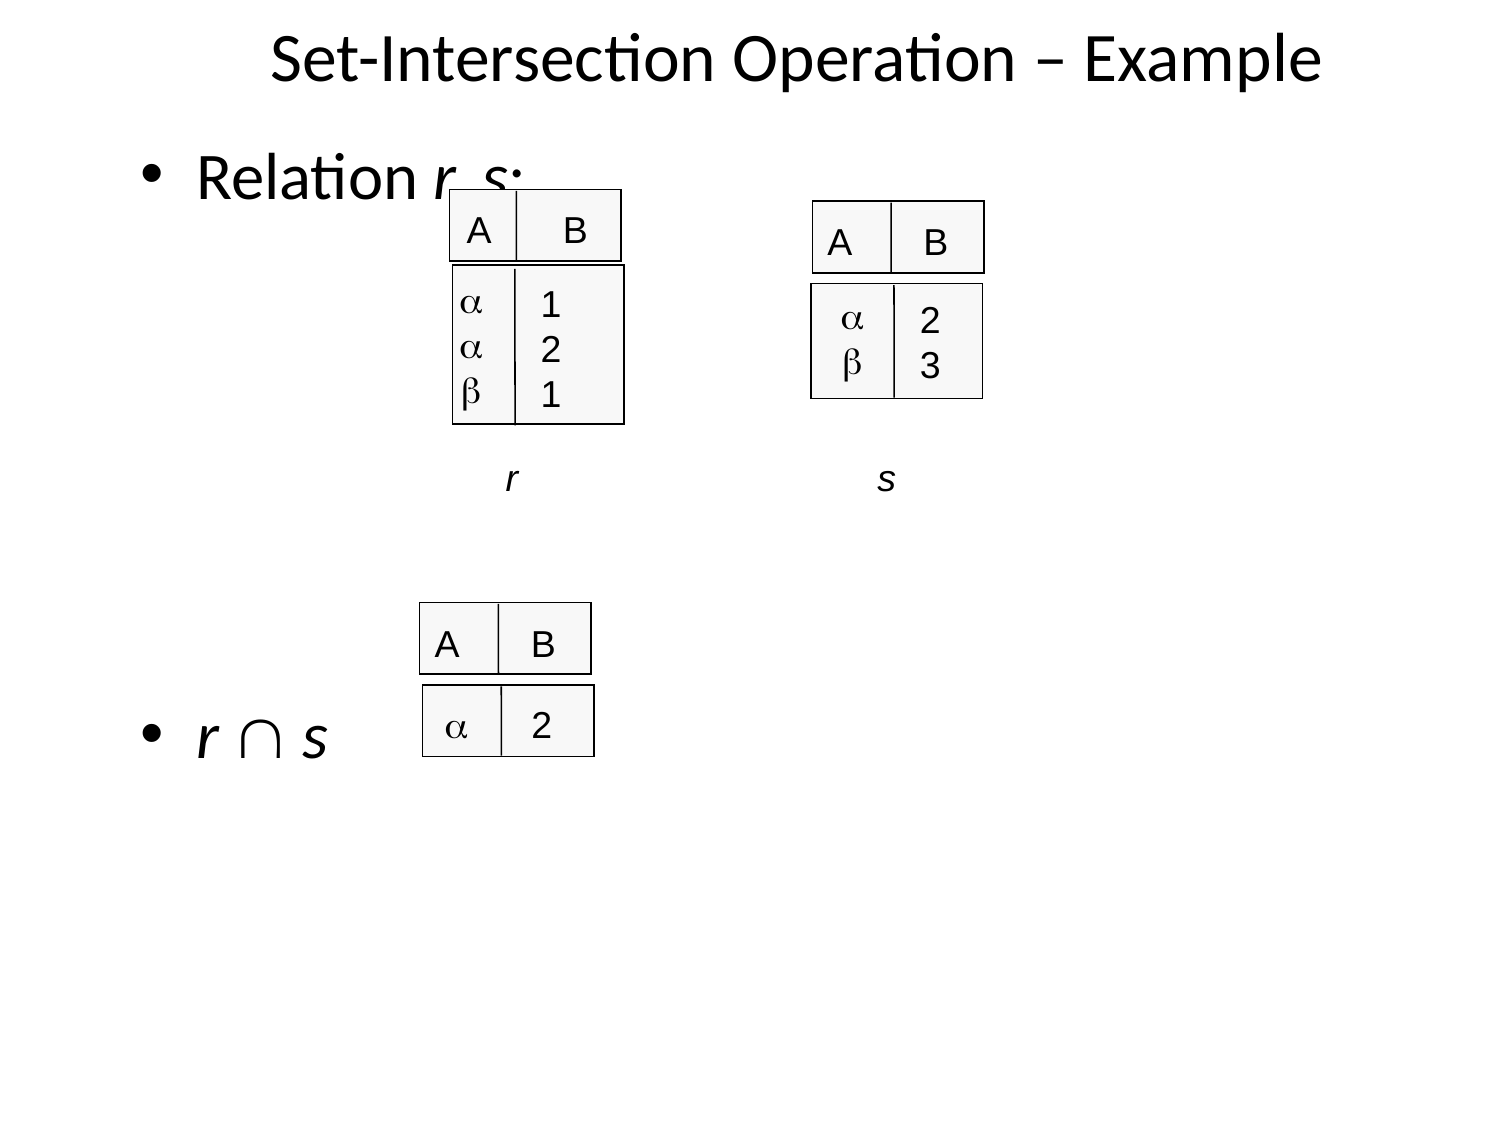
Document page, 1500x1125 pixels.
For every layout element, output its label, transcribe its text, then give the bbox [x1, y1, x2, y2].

text_box A B [419, 612, 498, 672]
text_box 1 2 1 [525, 272, 577, 423]
text_box A B [892, 210, 964, 271]
text_box A B [812, 210, 891, 271]
text_box   [825, 284, 880, 390]
text_box 2 3 [904, 288, 956, 394]
text_box A B [451, 199, 516, 259]
text_box  2 [502, 693, 567, 754]
text_box [812, 201, 984, 273]
text_box [452, 265, 625, 424]
text_box    [444, 268, 498, 419]
text_box  2 [429, 693, 501, 754]
text_box s [862, 446, 911, 507]
text_box A B [517, 199, 603, 259]
text_box [422, 684, 595, 757]
text_box [449, 189, 622, 262]
text_box r [490, 446, 533, 507]
text_box [419, 602, 592, 675]
list Relation r, s: r  s [125, 125, 1419, 977]
text_box A B [499, 612, 571, 672]
title Set-Intersection Operation – Example [135, 3, 1461, 104]
text_box [810, 283, 983, 399]
